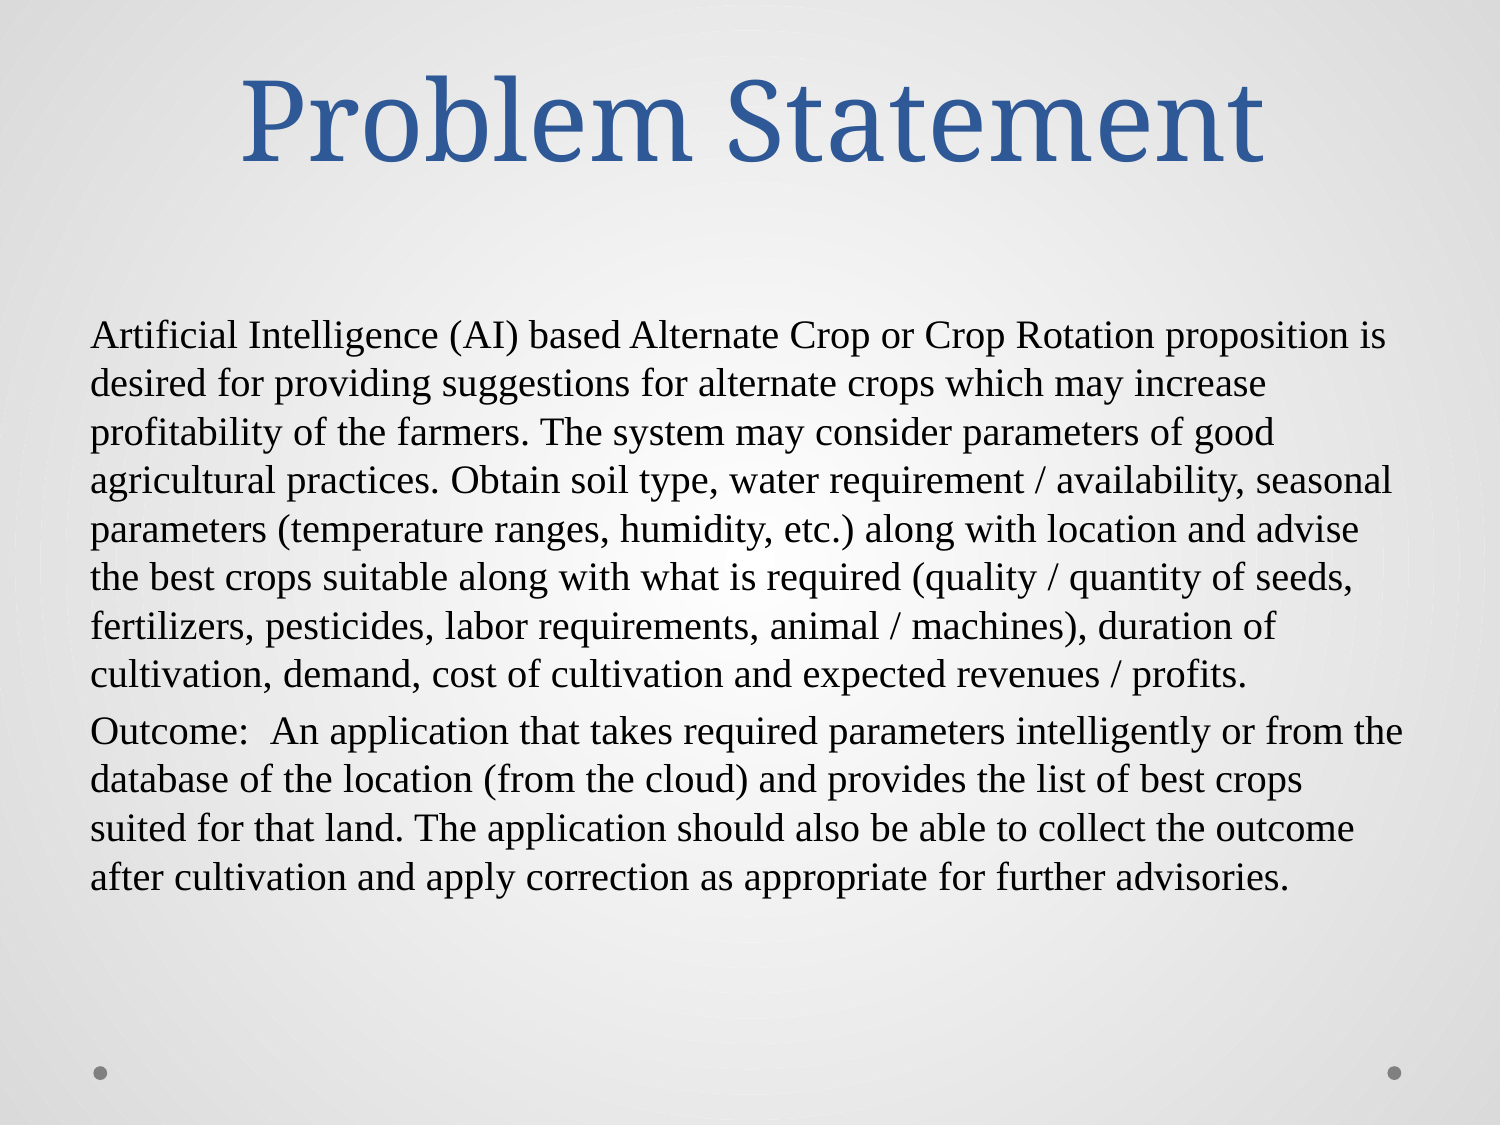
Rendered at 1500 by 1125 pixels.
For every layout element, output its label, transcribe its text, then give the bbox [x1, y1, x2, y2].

title Problem Statement [78, 48, 1429, 192]
list Artificial Intelligence (AI) based Alternate Crop or Crop Rotation proposition is desired for providing suggestions for alternate crops which may increase profitability of the farmers. The system may consider parameters of good agricultural practices. Obtain soil type, water requirement / availability, seasonal parameters (temperature ranges, humidity, etc.) along with location and advise the best crops suitable along with what is required (quality / quantity of seeds, fertilizers, pesticides, labor requirements, animal / machines), duration of cultivation, demand, cost of cultivation and expected revenues / profits. Outcome: An application that takes required parameters intelligently or from the database of the location (from the cloud) and provides the list of best crops suited for that land. The application should also be able to collect the outcome after cultivation and apply correction as appropriate for further advisories. [75, 243, 1425, 946]
